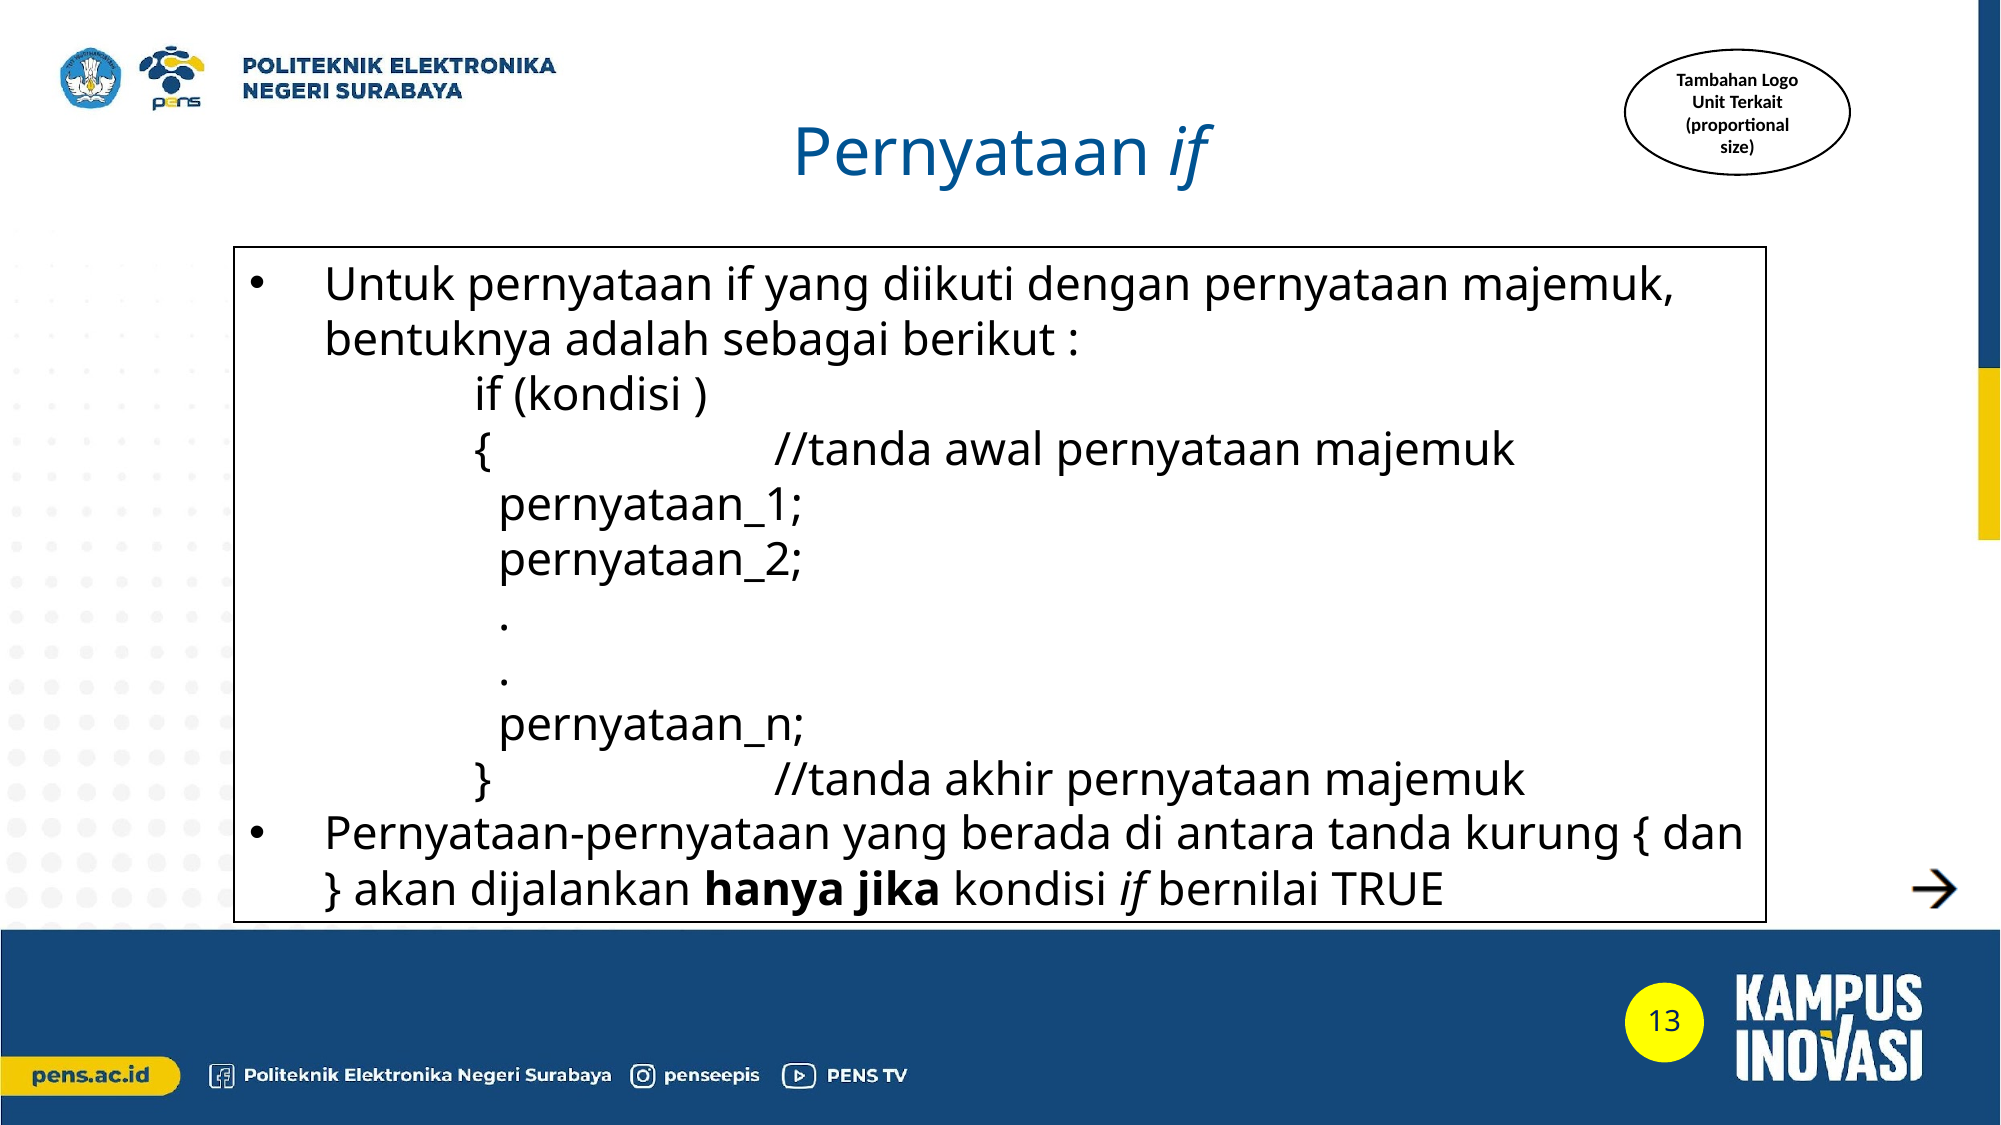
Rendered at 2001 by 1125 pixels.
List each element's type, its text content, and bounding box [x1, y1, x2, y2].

text_box [1697, 1000, 1704, 1046]
text_box Untuk pernyataan if yang diikuti dengan pernyataan majemuk, bentuknya adalah sebagai berikut : if (kondisi ) { //tanda awal pernyataan majemuk pernyataan_1; pernyataan_2; . . pernyataan_n; } //tanda akhir pernyataan majemuk Pernyataan-pernyataan yang berada di antara tanda kurung { dan } akan dijalankan hanya jika kondisi if bernilai TRUE [234, 246, 1766, 922]
text_box [1639, 1053, 1690, 1063]
text_box [1625, 1000, 1632, 1046]
slide_number 13 [1632, 992, 1697, 1053]
text_box [1639, 982, 1690, 992]
text_box Tambahan Logo Unit Terkait (proportional size) [1624, 49, 1850, 175]
text_box Pernyataan if [491, 96, 1509, 212]
picture [0, 0, 2001, 1125]
